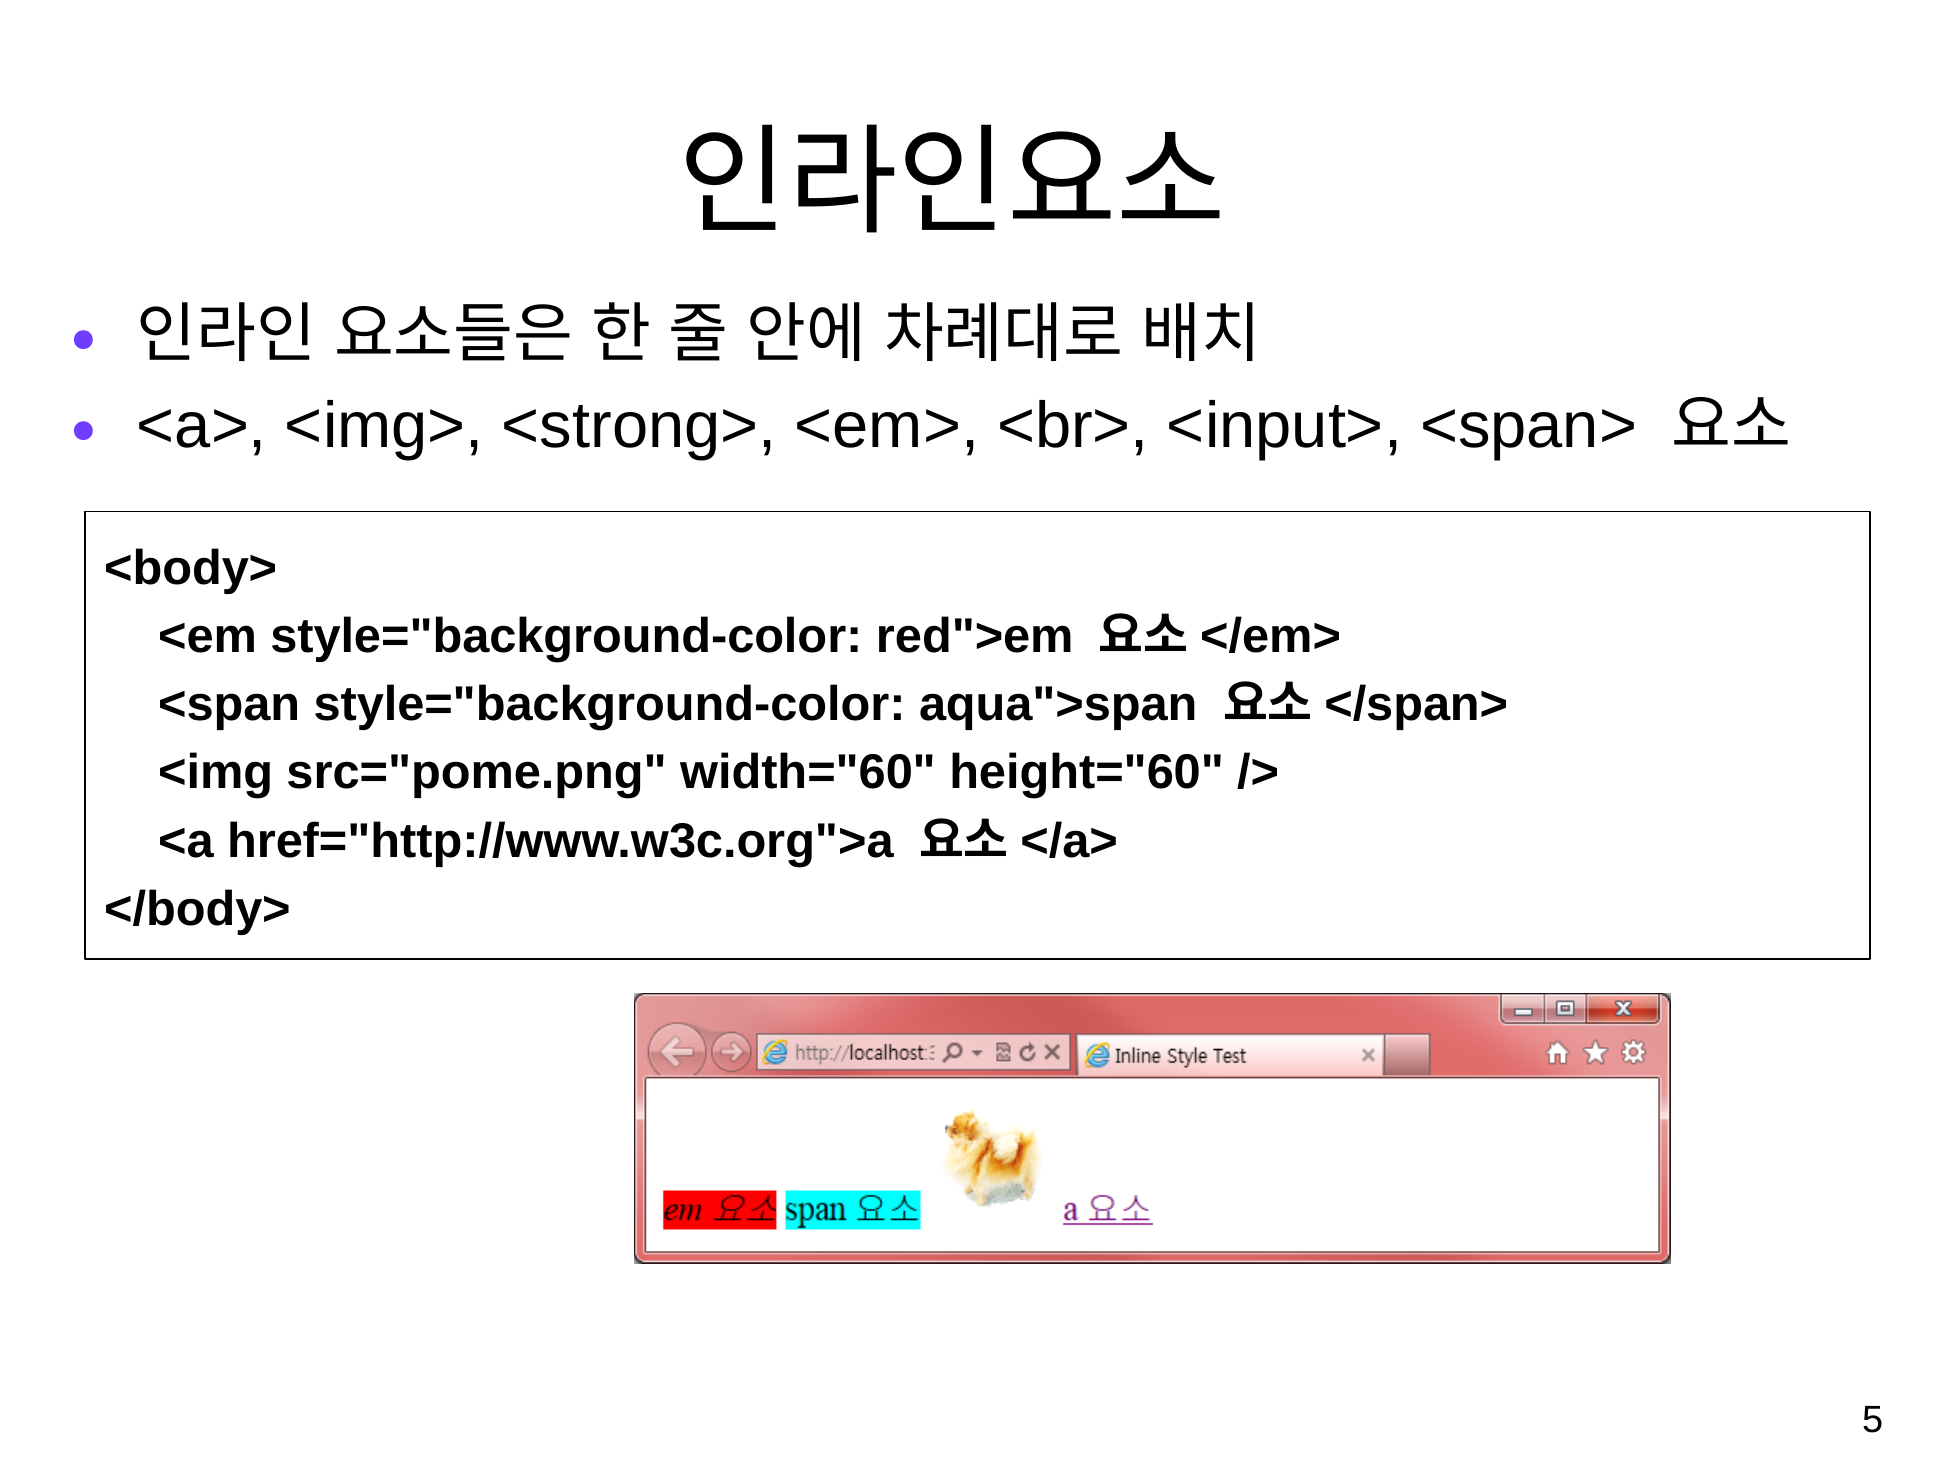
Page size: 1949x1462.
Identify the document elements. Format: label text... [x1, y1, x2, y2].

picture [634, 993, 1671, 1264]
title 인라인요소 [156, 92, 1749, 255]
list 인라인 요소들은 한 줄 안에 차례대로 배치 <a>, <img>, <strong>, <em>, <br>, <input>, <span> 요소 [48, 284, 1897, 1343]
text_box <body> <em style="background-color: red">em 요소</em> <span style="background-color: aqua">span 요소</span> <img src="pome.png" width="60" height="60" /> <a href="http://www.w3c.org">a 요소</a> </body> [84, 511, 1870, 959]
slide_number 5 [1496, 1372, 1899, 1462]
